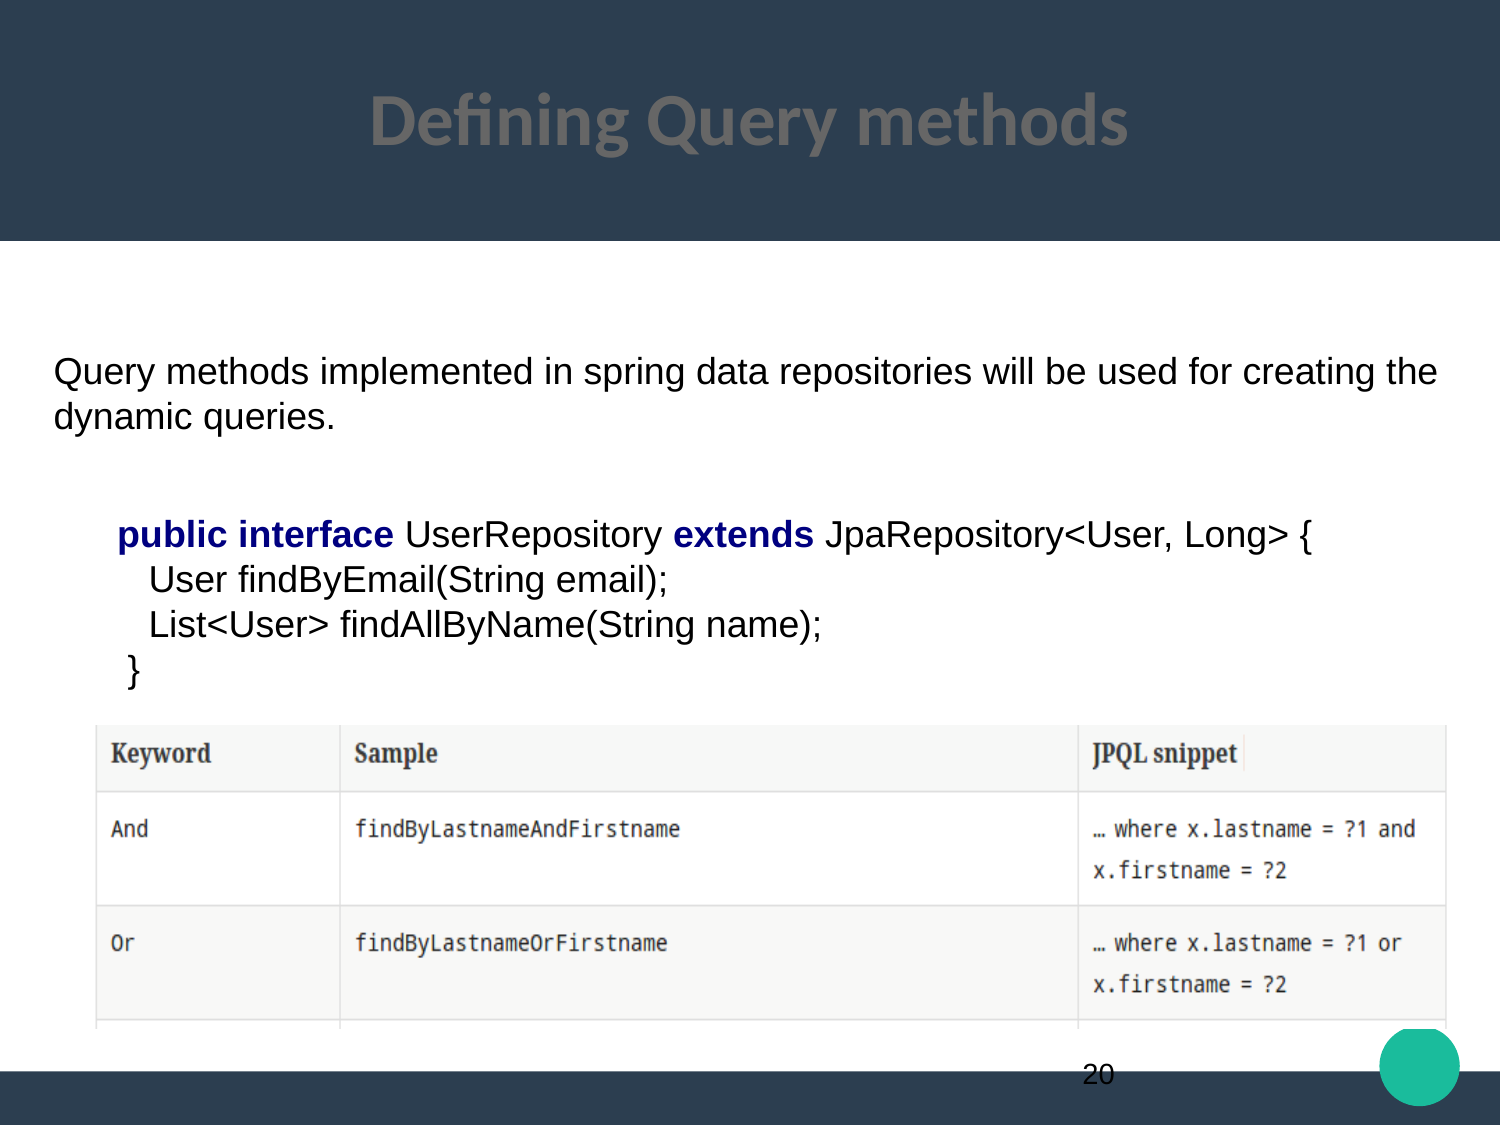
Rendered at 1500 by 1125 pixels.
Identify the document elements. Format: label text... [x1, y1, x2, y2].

picture [92, 725, 1452, 1029]
text_box Defining Query methods [0, 70, 1500, 169]
text_box Query methods implemented in spring data repositories will be used for creating the dynamic queries. public interface UserRepository extends JpaRepository<User, Long> { User findByEmail(String email); List<User> findAllByName(String name); } Reference : http://docs.spring.io/spring-data/jpa/docs/current/reference/html/ [46, 267, 1451, 974]
text_box 20 [1074, 1050, 1425, 1095]
